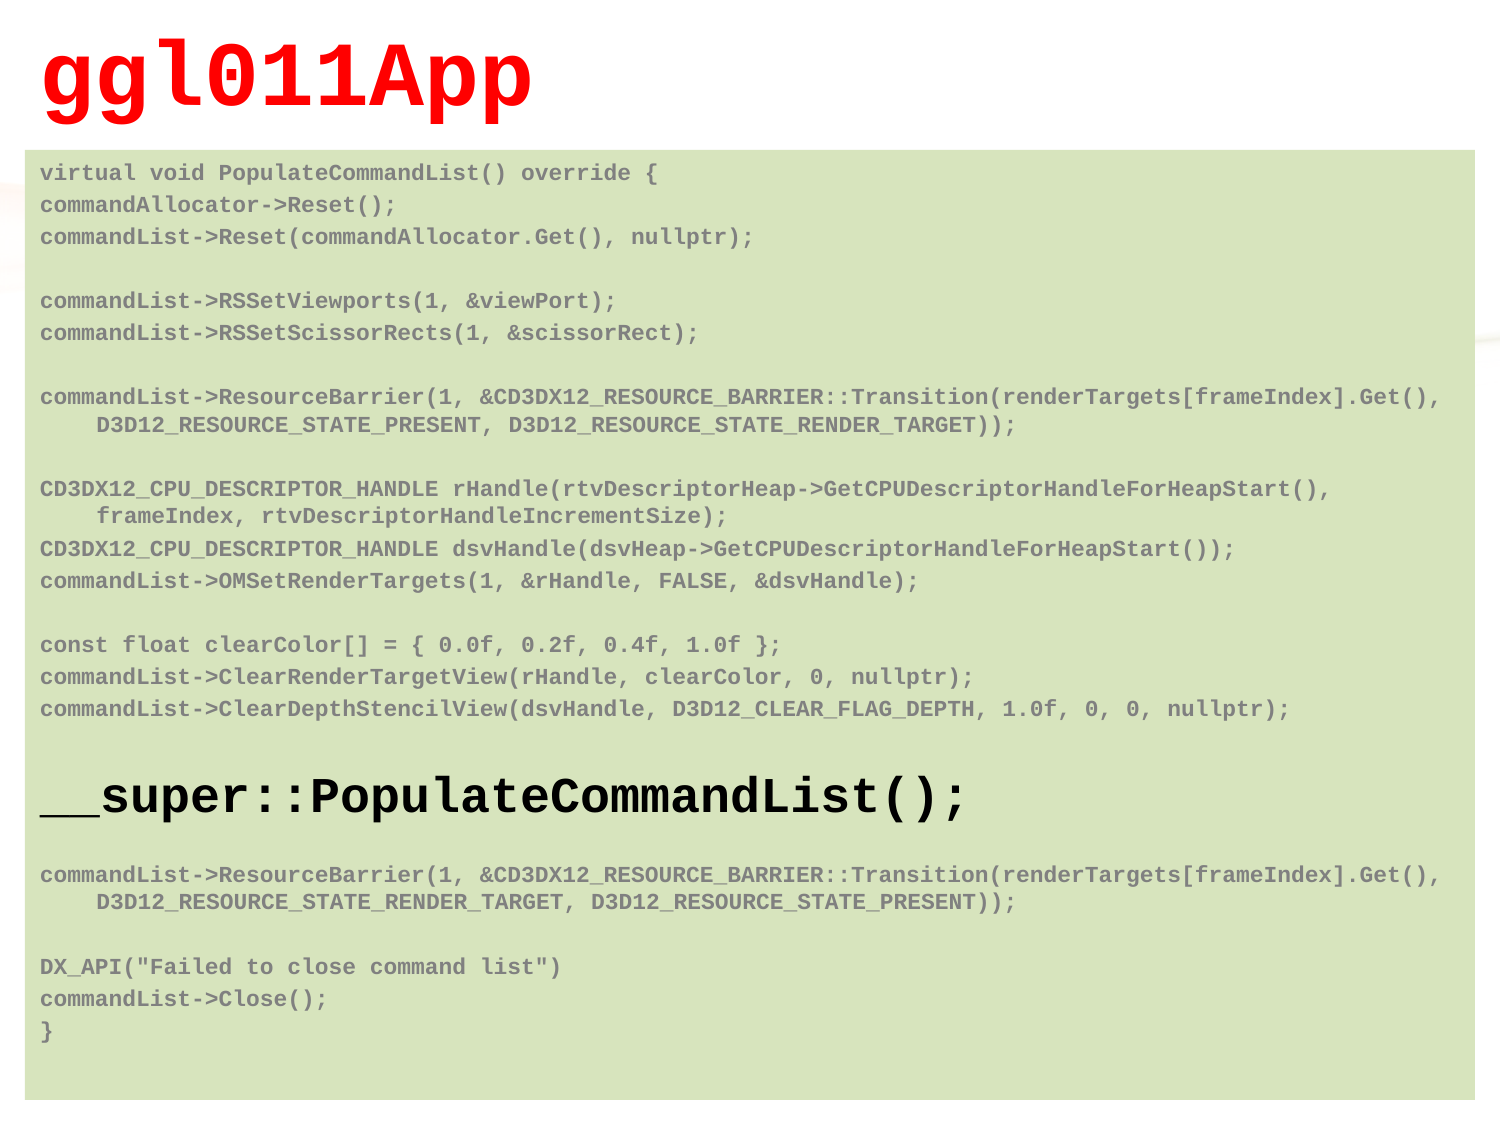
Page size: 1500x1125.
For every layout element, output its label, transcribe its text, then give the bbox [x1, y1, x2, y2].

title ggl011App [24, 12, 1275, 125]
list virtual void PopulateCommandList() override { commandAllocator->Reset(); commandList->Reset(commandAllocator.Get(), nullptr); commandList->RSSetViewports(1, &viewPort); commandList->RSSetScissorRects(1, &scissorRect); commandList->ResourceBarrier(1, &CD3DX12_RESOURCE_BARRIER::Transition(renderTargets[frameIndex].Get(), D3D12_RESOURCE_STATE_PRESENT, D3D12_RESOURCE_STATE_RENDER_TARGET)); CD3DX12_CPU_DESCRIPTOR_HANDLE rHandle(rtvDescriptorHeap->GetCPUDescriptorHandleForHeapStart(), frameIndex, rtvDescriptorHandleIncrementSize); CD3DX12_CPU_DESCRIPTOR_HANDLE dsvHandle(dsvHeap->GetCPUDescriptorHandleForHeapStart()); commandList->OMSetRenderTargets(1, &rHandle, FALSE, &dsvHandle); const float clearColor[] = { 0.0f, 0.2f, 0.4f, 1.0f }; commandList->ClearRenderTargetView(rHandle, clearColor, 0, nullptr); commandList->ClearDepthStencilView(dsvHandle, D3D12_CLEAR_FLAG_DEPTH, 1.0f, 0, 0, nullptr); __super::PopulateCommandList(); commandList->ResourceBarrier(1, &CD3DX12_RESOURCE_BARRIER::Transition(renderTargets[frameIndex].Get(), D3D12_RESOURCE_STATE_RENDER_TARGET, D3D12_RESOURCE_STATE_PRESENT)); DX_API("Failed to close command list") commandList->Close(); } [24, 149, 1475, 1100]
